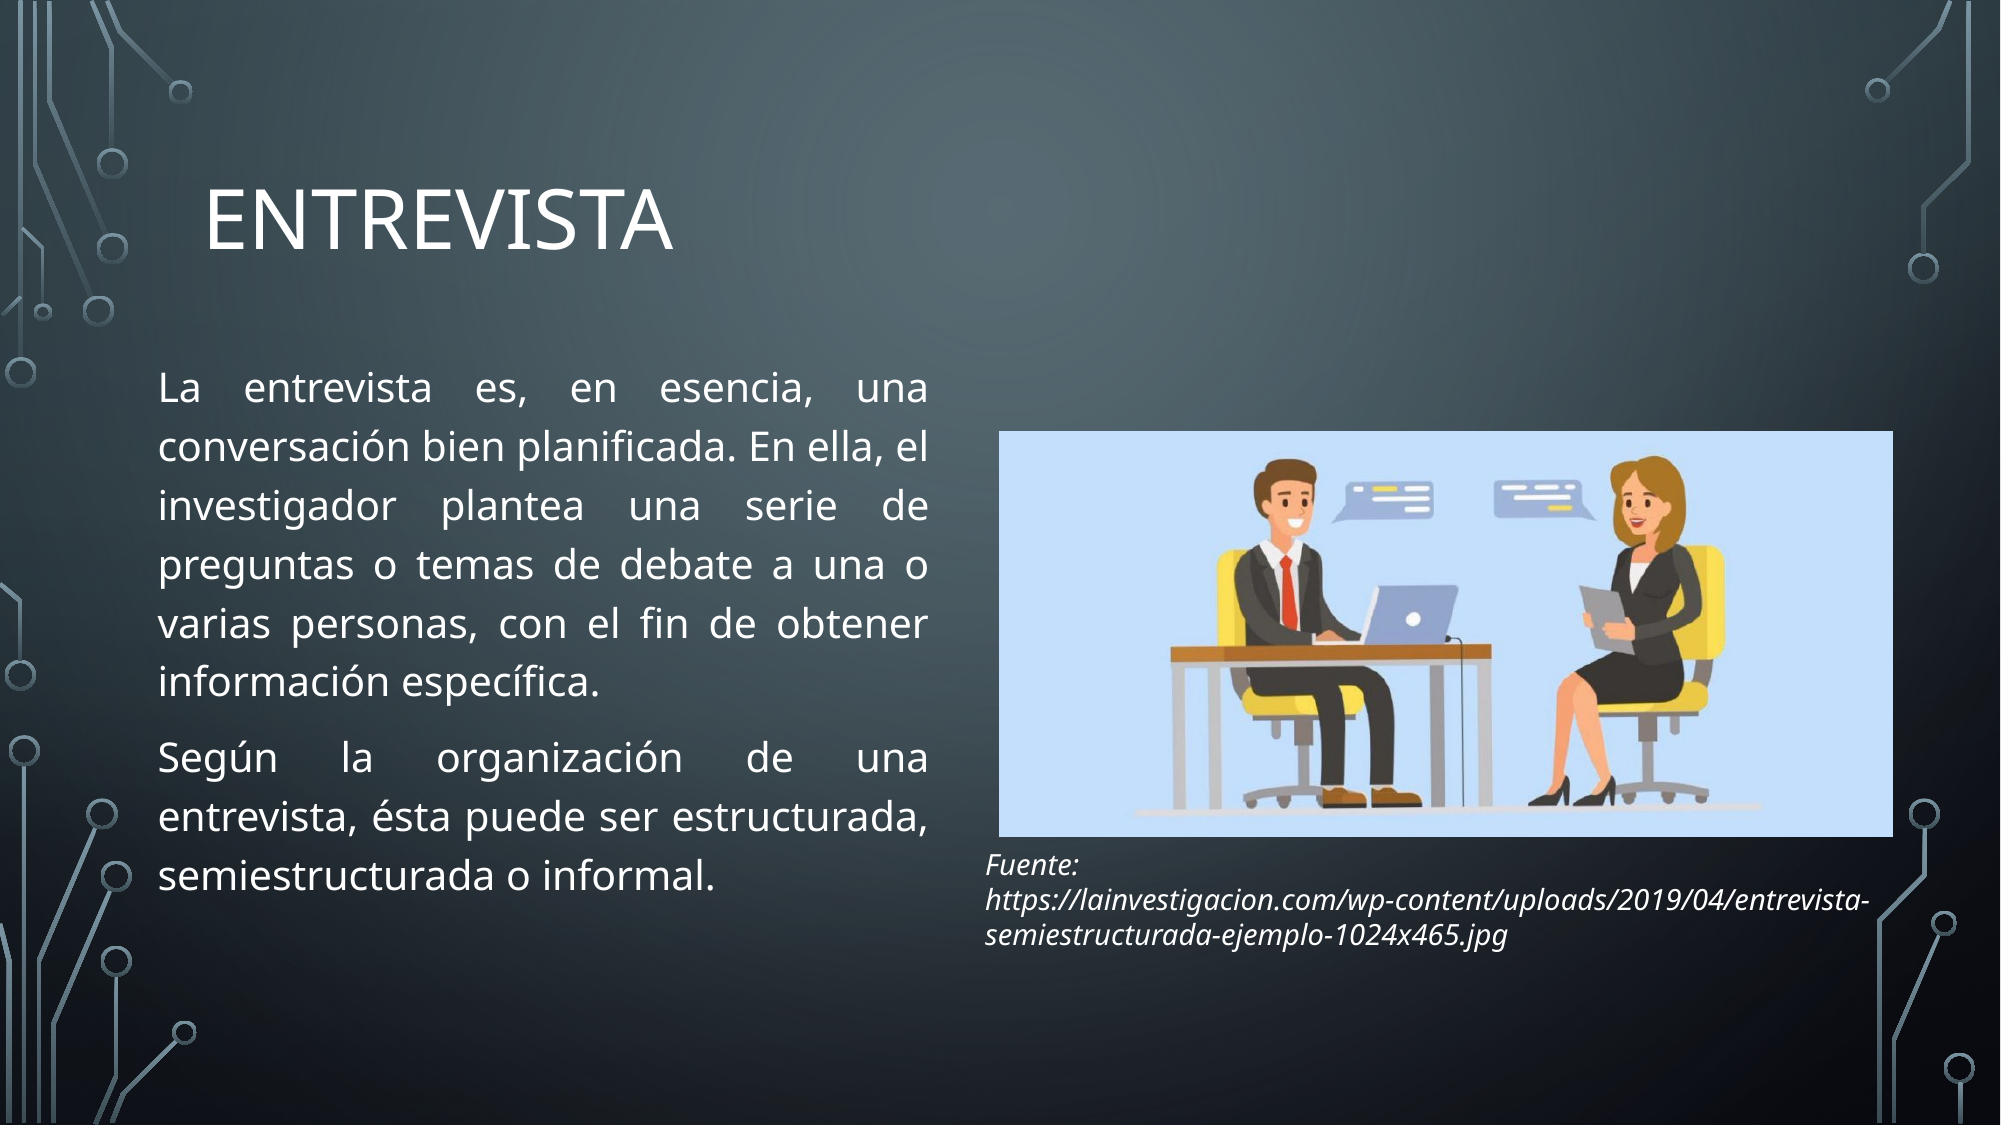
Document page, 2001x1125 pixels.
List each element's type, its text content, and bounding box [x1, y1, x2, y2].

title ENTREVISTA [187, 101, 1813, 344]
picture [999, 431, 1893, 838]
text_box Fuente: https://lainvestigacion.com/wp-content/uploads/2019/04/entrevista-semiestructurada-ejemplo-1024x465.jpg [970, 839, 1922, 959]
list La entrevista es, en esencia, una conversación bien planificada. En ella, el investigador plantea una serie de preguntas o temas de debate a una o varias personas, con el fin de obtener información específica. Según la organización de una entrevista, ésta puede ser estructurada, semiestructurada o informal. [142, 343, 945, 925]
